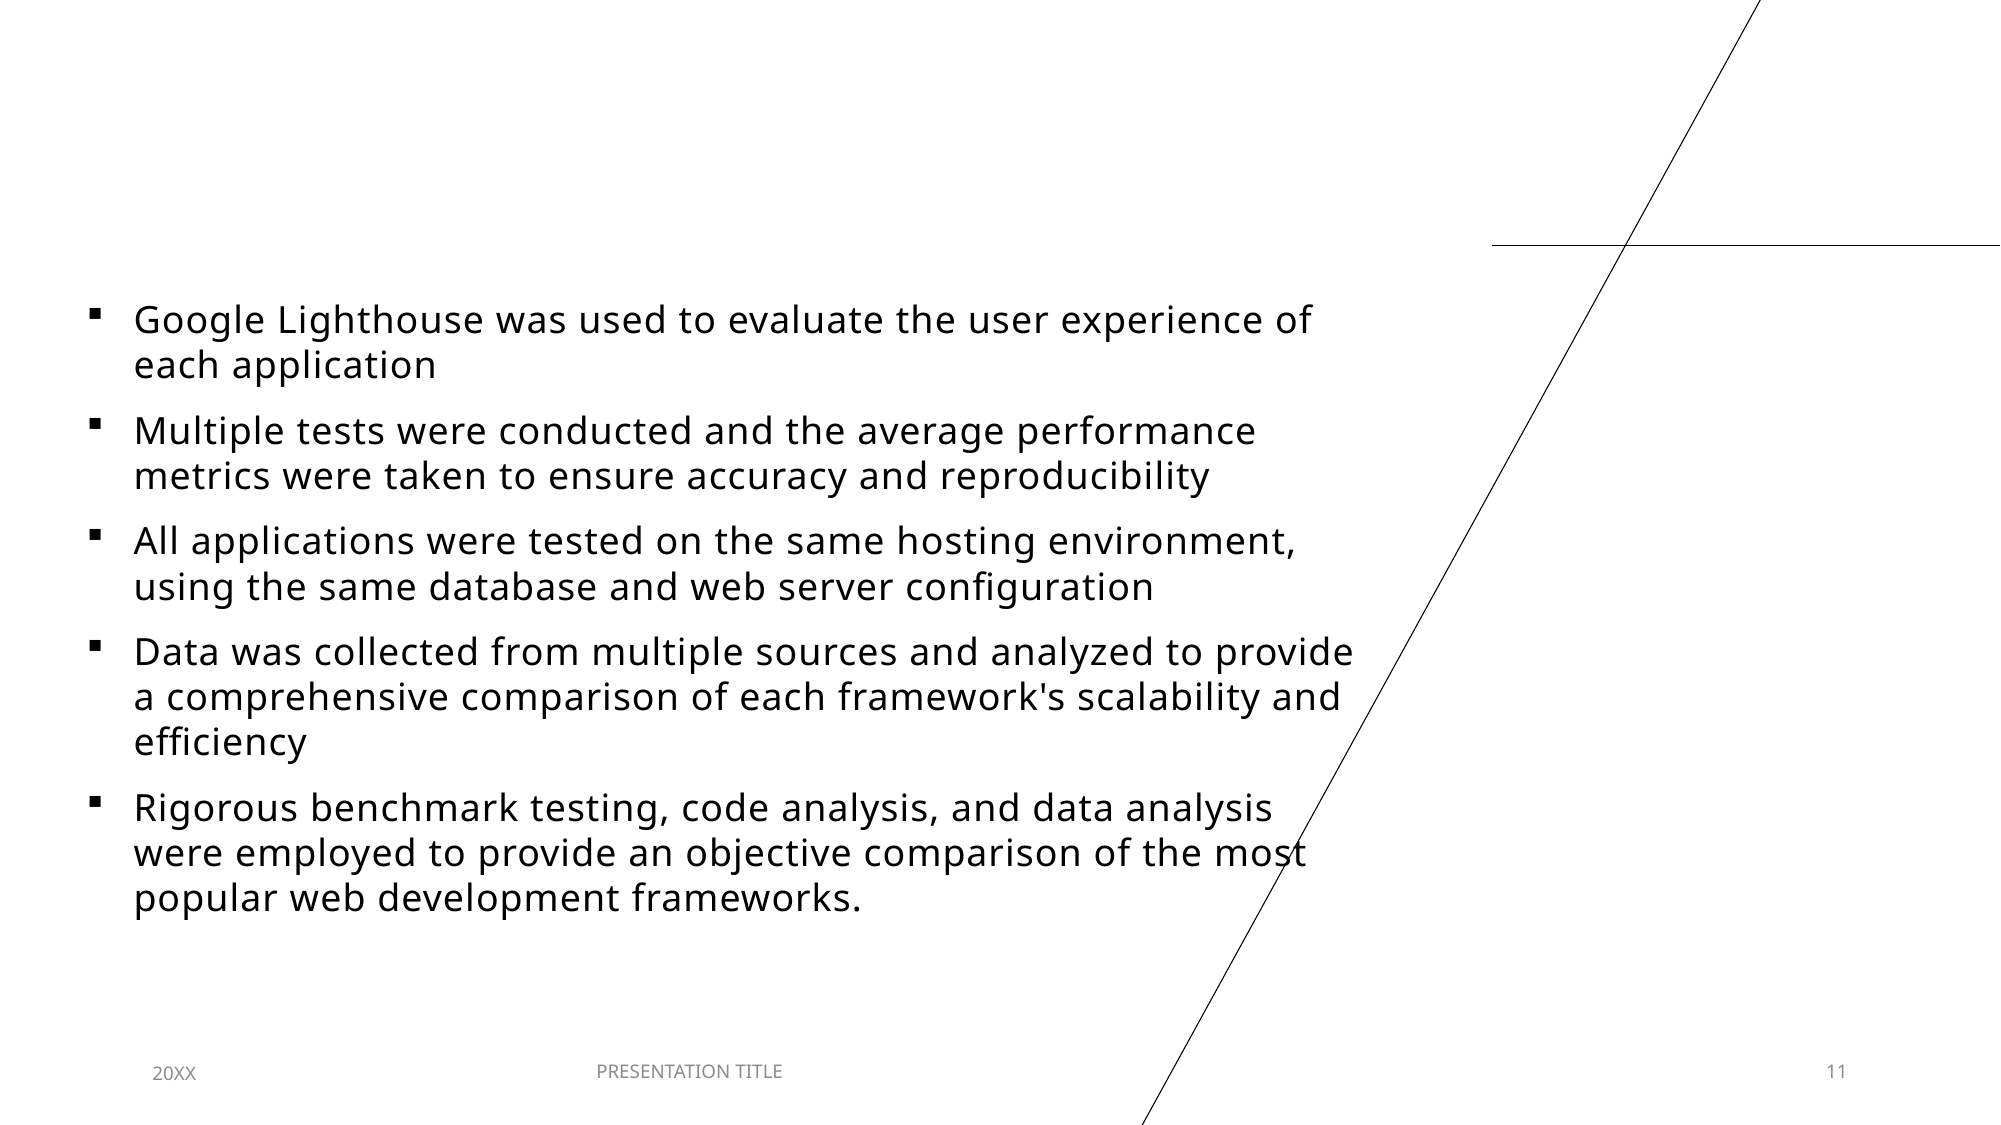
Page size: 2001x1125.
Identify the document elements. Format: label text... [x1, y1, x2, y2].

footer PRESENTATION TITLE [404, 1042, 975, 1103]
list Google Lighthouse was used to evaluate the user experience of each application Multiple tests were conducted and the average performance metrics were taken to ensure accuracy and reproducibility All applications were tested on the same hosting environment, using the same database and web server configuration Data was collected from multiple sources and analyzed to provide a comprehensive comparison of each framework's scalability and efficiency Rigorous benchmark testing, code analysis, and data analysis were employed to provide an objective comparison of the most popular web development frameworks. [71, 288, 1375, 955]
slide_number 11 [1412, 1042, 1863, 1103]
slide_number 20XX [137, 1042, 338, 1103]
